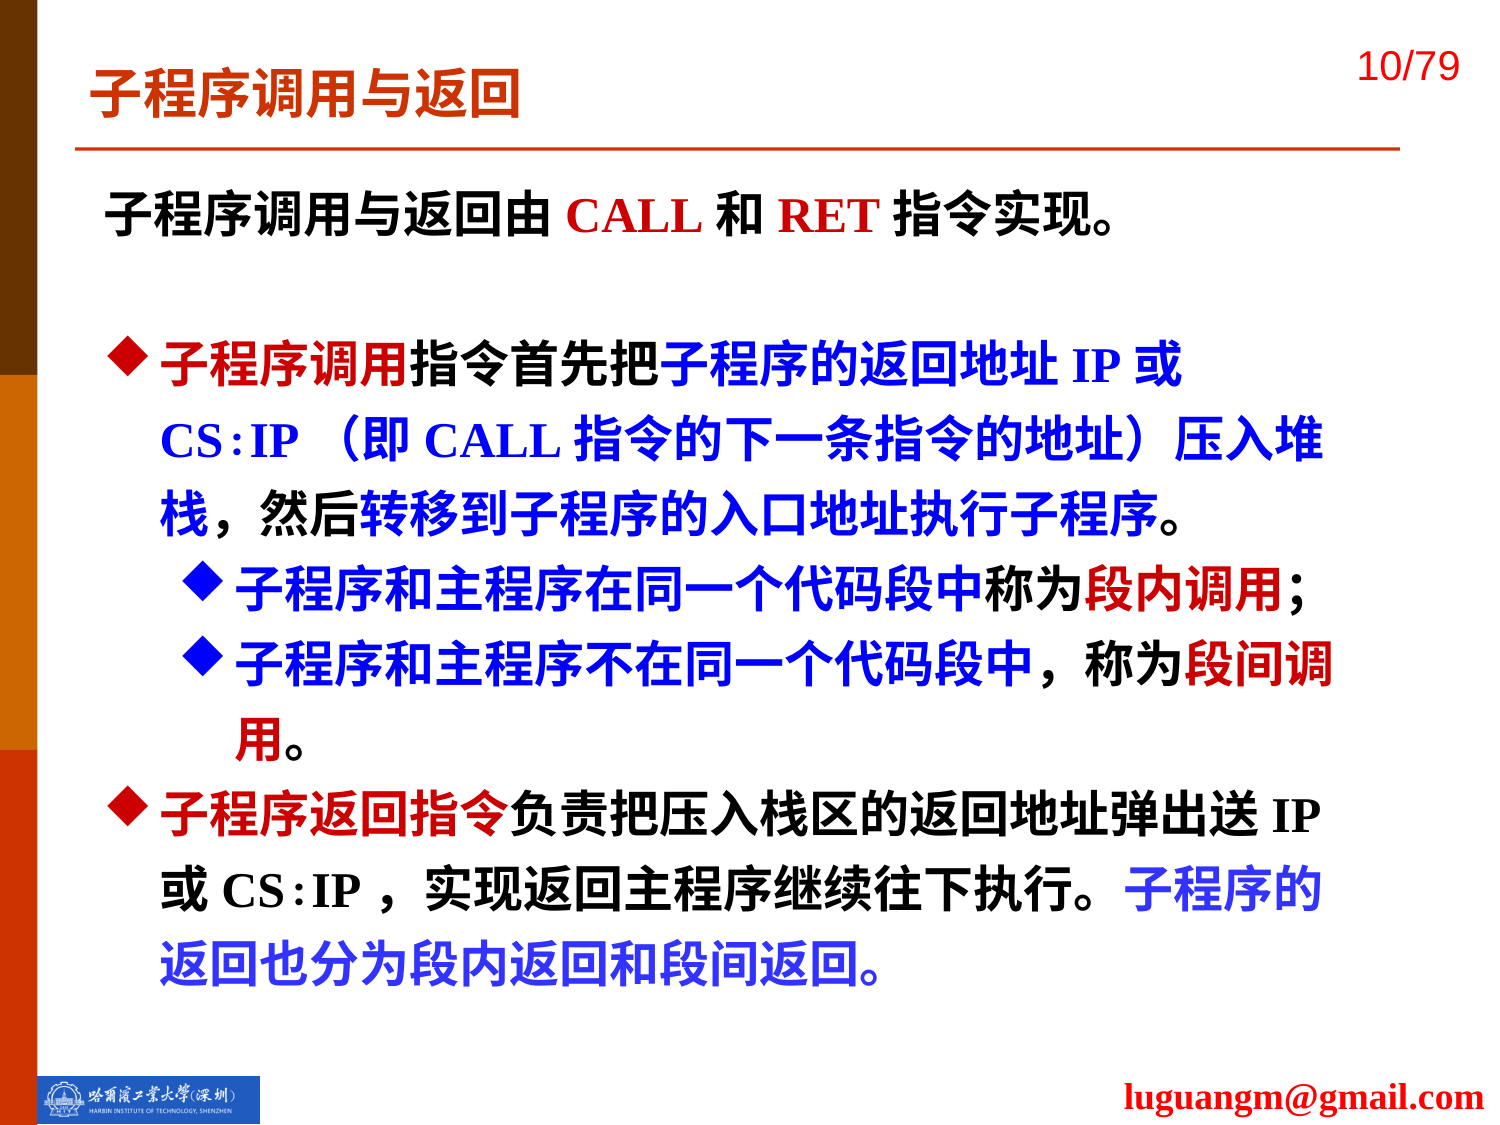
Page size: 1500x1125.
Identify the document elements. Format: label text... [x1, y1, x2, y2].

text_box 子程序调用与返回 [74, 52, 1123, 132]
text_box 子程序调用与返回由CALL和RET指令实现。 子程序调用指令首先把子程序的返回地址IP或CS∶IP（即CALL指令的下一条指令的地址）压入堆栈，然后转移到子程序的入口地址执行子程序。 子程序和主程序在同一个代码段中称为段内调用； 子程序和主程序不在同一个代码段中，称为段间调用。 子程序返回指令负责把压入栈区的返回地址弹出送IP或CS∶IP，实现返回主程序继续往下执行。子程序的返回也分为段内返回和段间返回。 [88, 160, 1376, 1000]
picture [37, 1076, 260, 1124]
